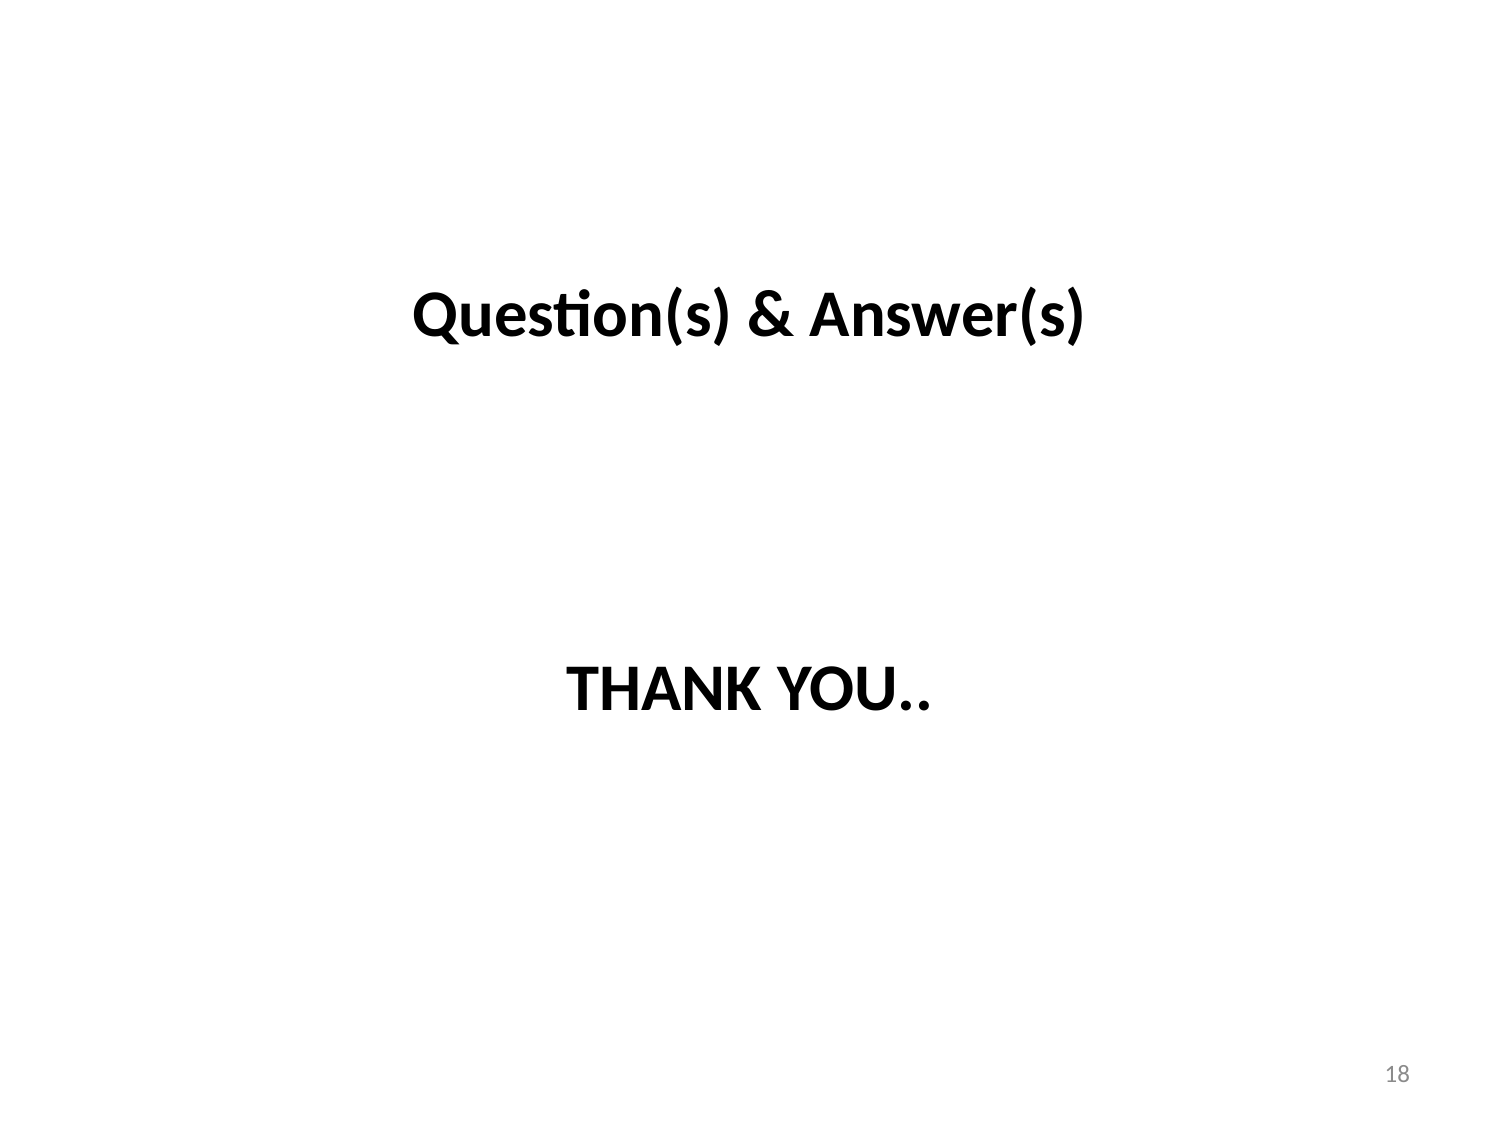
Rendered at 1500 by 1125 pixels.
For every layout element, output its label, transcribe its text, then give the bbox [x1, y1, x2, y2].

list Question(s) & Answer(s) THANK YOU.. [75, 262, 1425, 1005]
slide_number 18 [1074, 1042, 1425, 1103]
